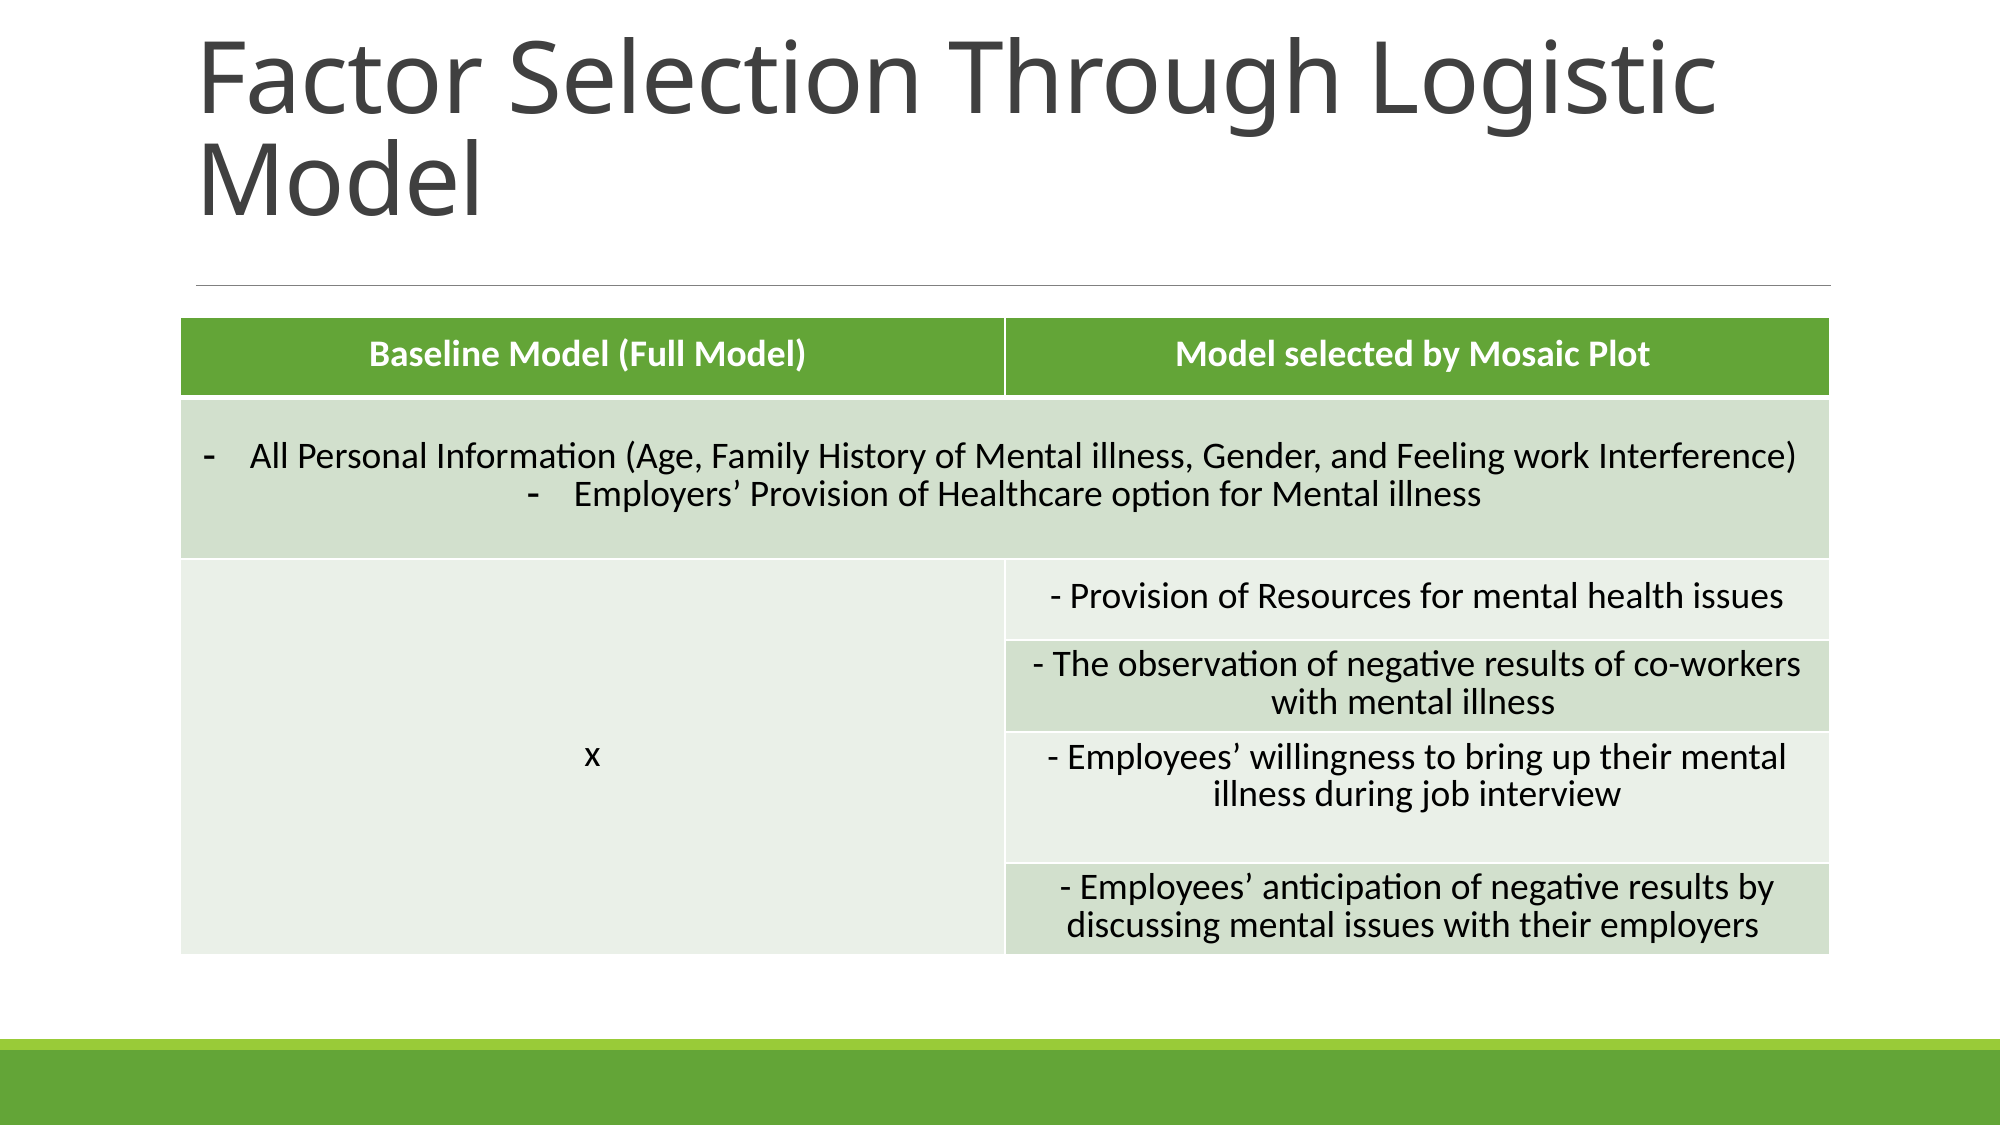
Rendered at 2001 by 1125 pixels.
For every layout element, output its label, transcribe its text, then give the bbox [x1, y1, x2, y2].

table_cell x [181, 560, 1004, 954]
table_header Baseline Model (Full Model) [181, 318, 1004, 395]
table_cell All Personal Information (Age, Family History of Mental illness, Gender, and Feeling work Interference) Employers’ Provision of Healthcare option for Mental illness [181, 400, 1829, 558]
table_cell - Employees’ anticipation of negative results by discussing mental issues with their employers [1006, 864, 1829, 954]
table_cell - Employees’ willingness to bring up their mental illness during job interview [1006, 733, 1829, 862]
title Factor Selection Through Logistic Model [179, 106, 1830, 244]
table_cell - Provision of Resources for mental health issues [1006, 560, 1829, 639]
table_header Model selected by Mosaic Plot [1006, 318, 1829, 395]
table_cell - The observation of negative results of co-workers with mental illness [1006, 641, 1829, 731]
